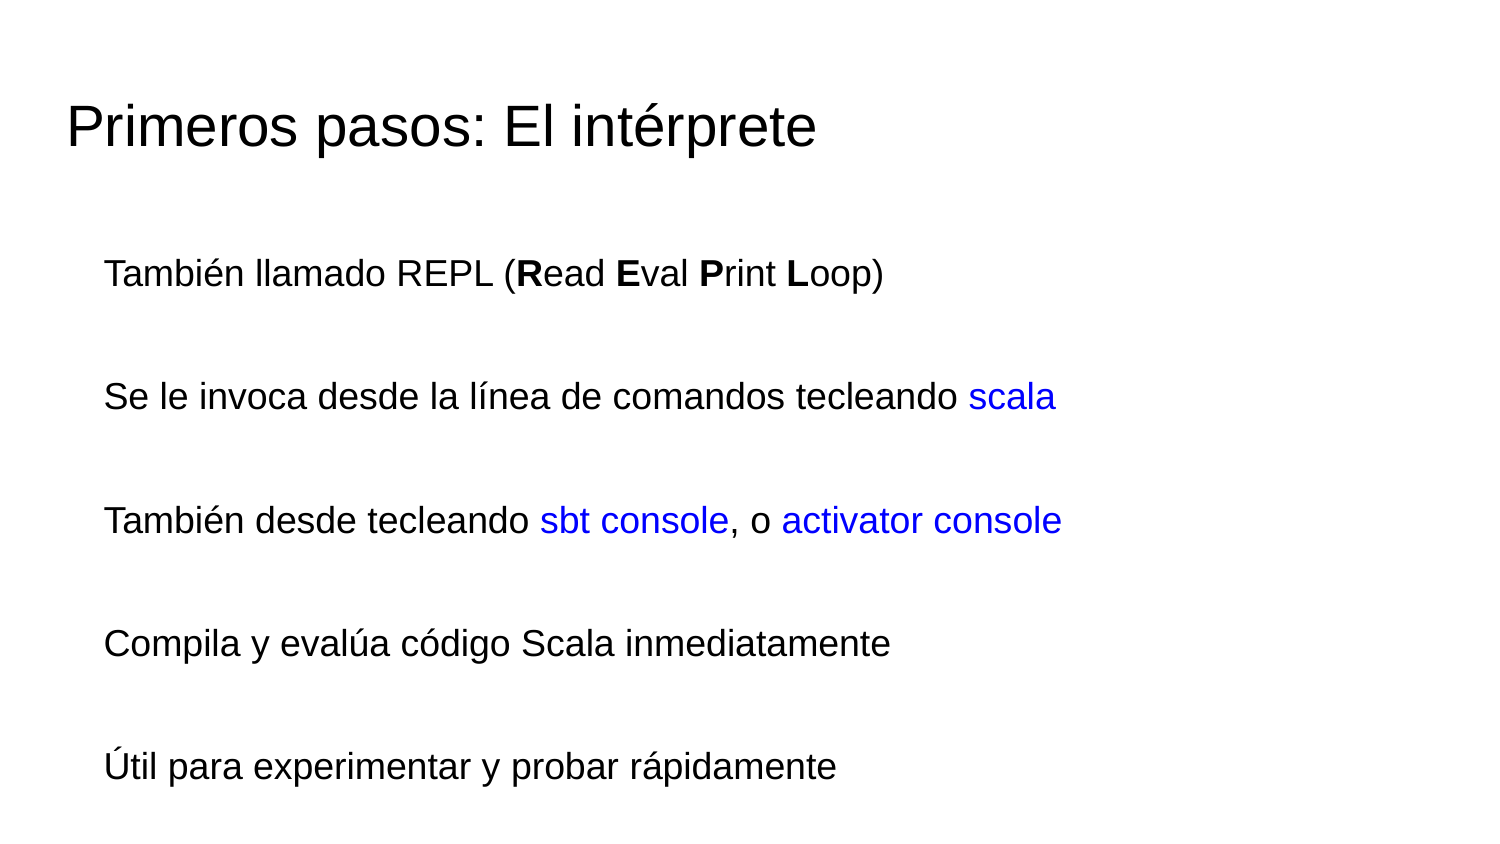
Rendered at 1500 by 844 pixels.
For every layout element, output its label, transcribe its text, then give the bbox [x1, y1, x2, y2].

title Primeros pasos: El intérprete [51, 72, 1449, 167]
list También llamado REPL (Read Eval Print Loop) Se le invoca desde la línea de comandos tecleando scala También desde tecleando sbt console, o activator console Compila y evalúa código Scala inmediatamente Útil para experimentar y probar rápidamente Ver en el repo el ejemplo apoyo/apoyo0003/repl.txt y comandos.txt [51, 189, 1449, 750]
